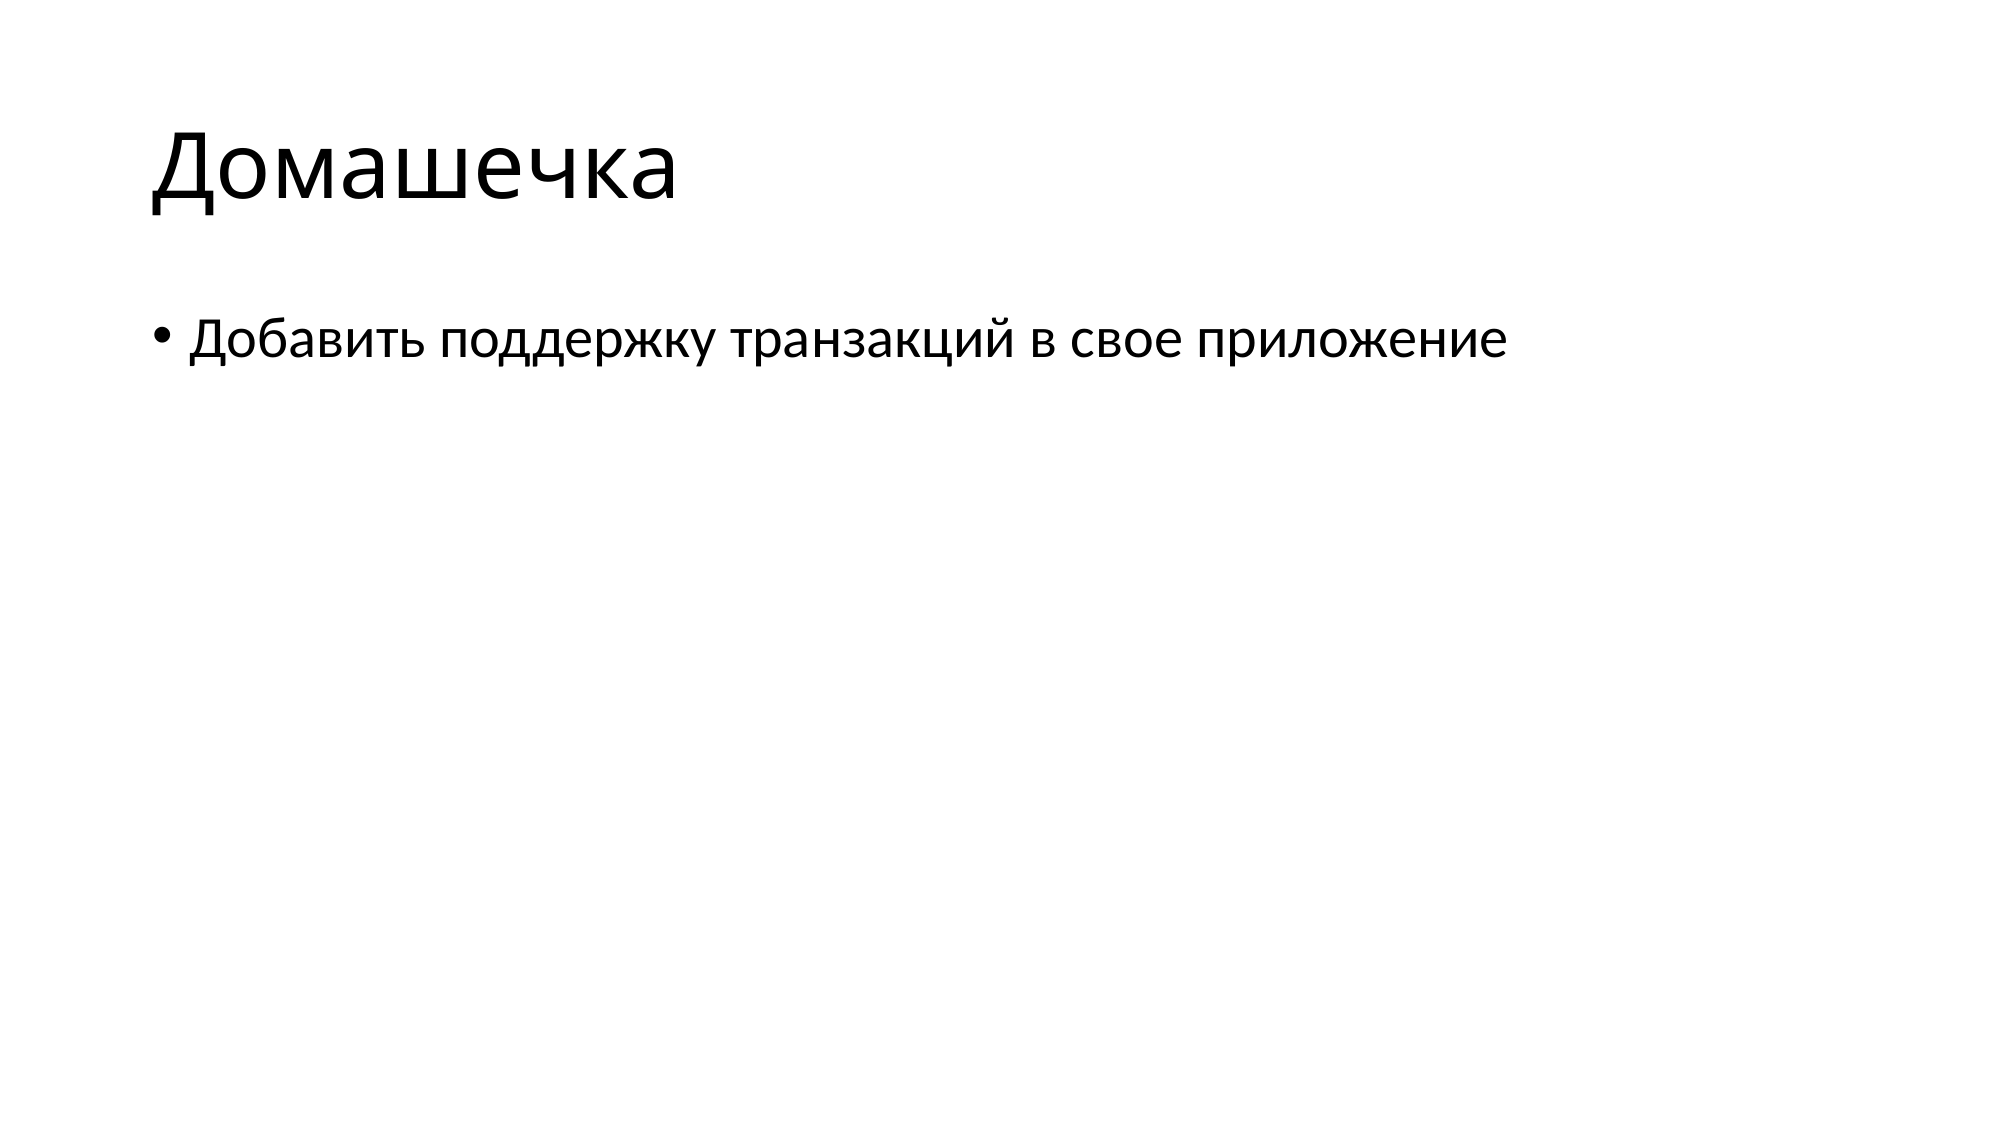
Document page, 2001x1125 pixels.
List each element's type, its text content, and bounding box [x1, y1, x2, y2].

list Добавить поддержку транзакций в свое приложение [137, 299, 1863, 1014]
title Домашечка [137, 59, 1863, 278]
